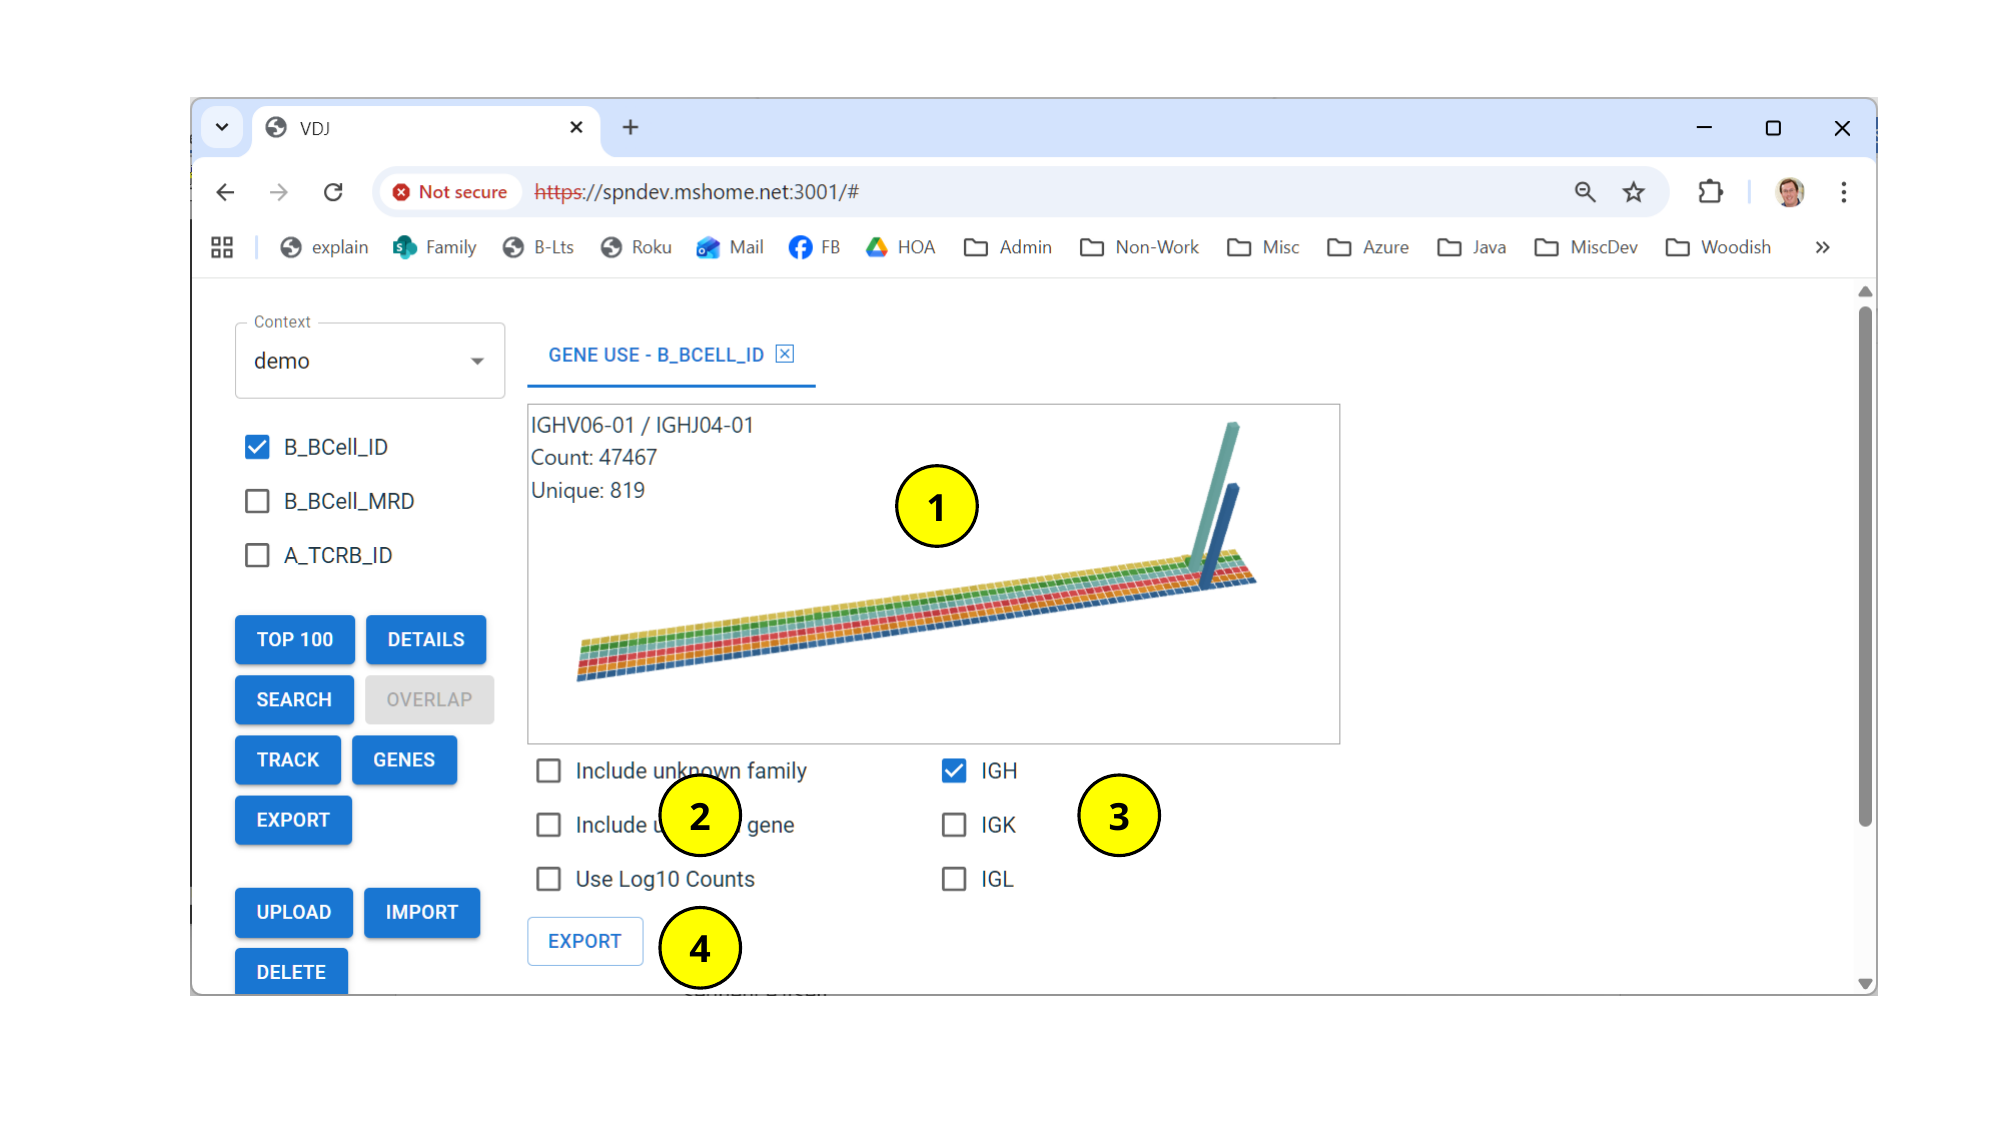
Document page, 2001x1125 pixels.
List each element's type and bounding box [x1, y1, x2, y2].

picture [189, 97, 1878, 996]
